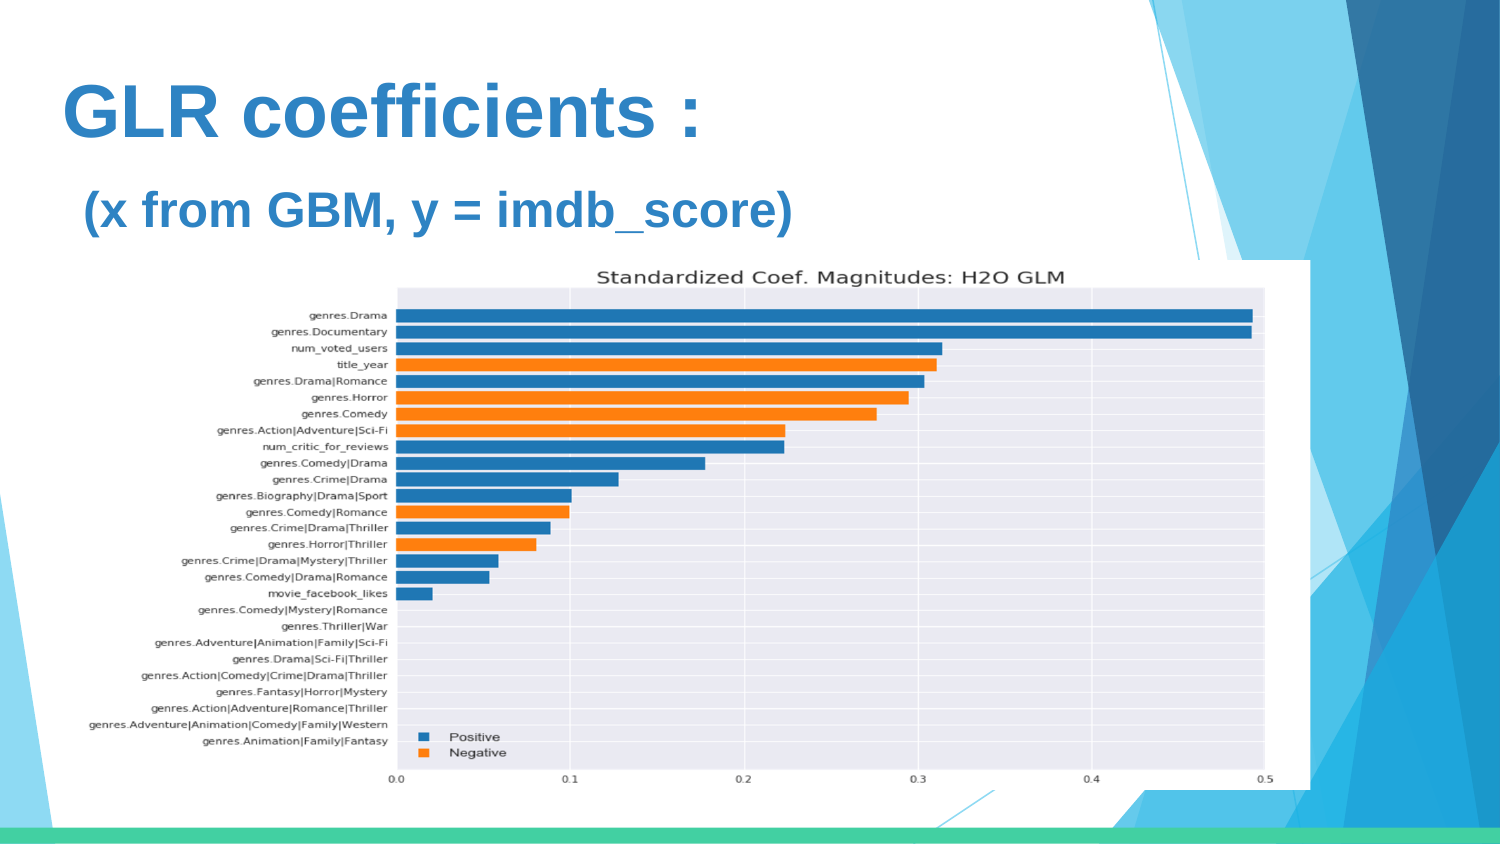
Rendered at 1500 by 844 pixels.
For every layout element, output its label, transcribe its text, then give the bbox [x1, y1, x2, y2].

title GLR coefficients : (x from GBM, y = imdb_score) [51, 51, 1449, 189]
picture [83, 260, 1311, 791]
